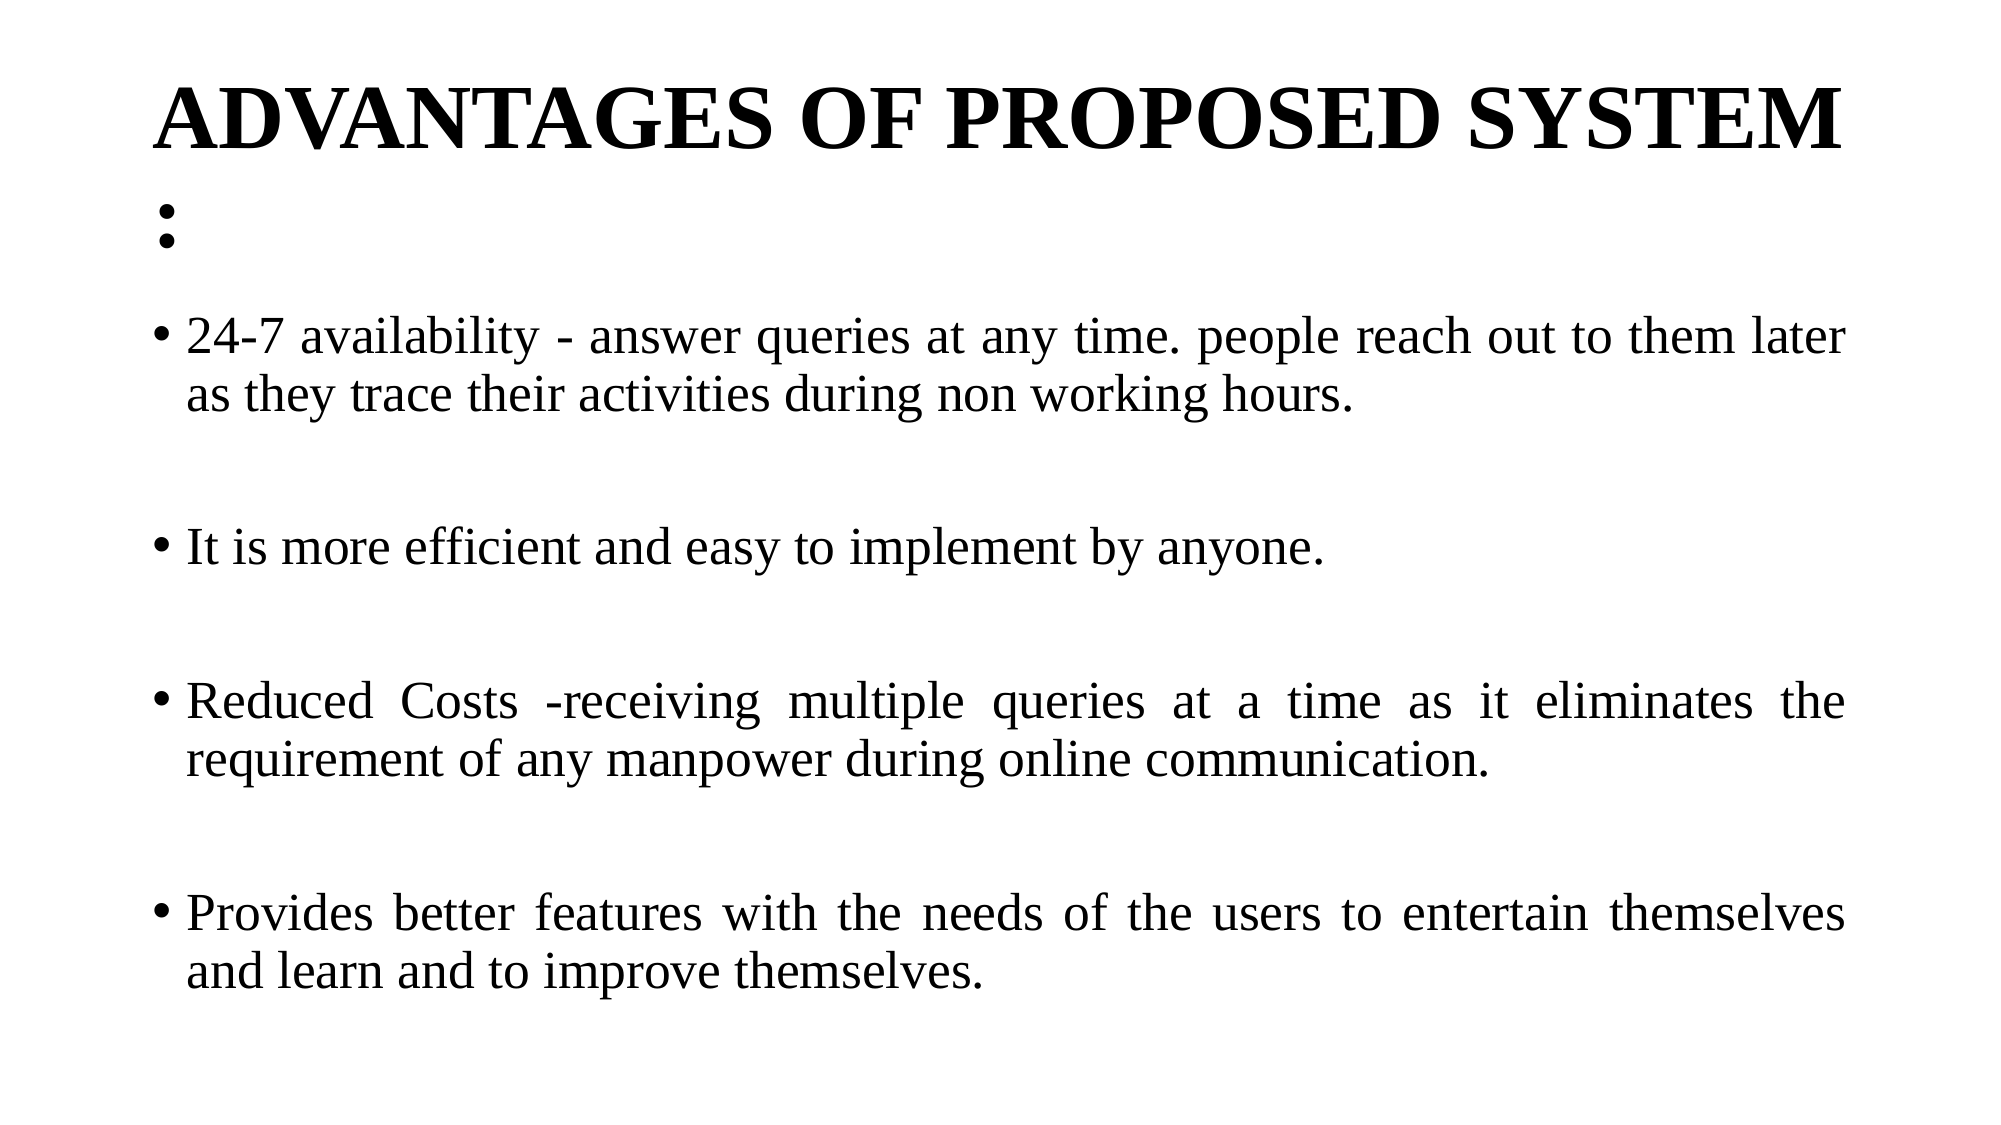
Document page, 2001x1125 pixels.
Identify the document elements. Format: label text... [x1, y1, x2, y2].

title ADVANTAGES OF PROPOSED SYSTEM : [137, 59, 1863, 278]
list 24-7 availability - answer queries at any time. people reach out to them later as they trace their activities during non working hours. It is more efficient and easy to implement by anyone. Reduced Costs -receiving multiple queries at a time as it eliminates the requirement of any manpower during online communication. Provides better features with the needs of the users to entertain themselves and learn and to improve themselves. [137, 299, 1863, 1014]
